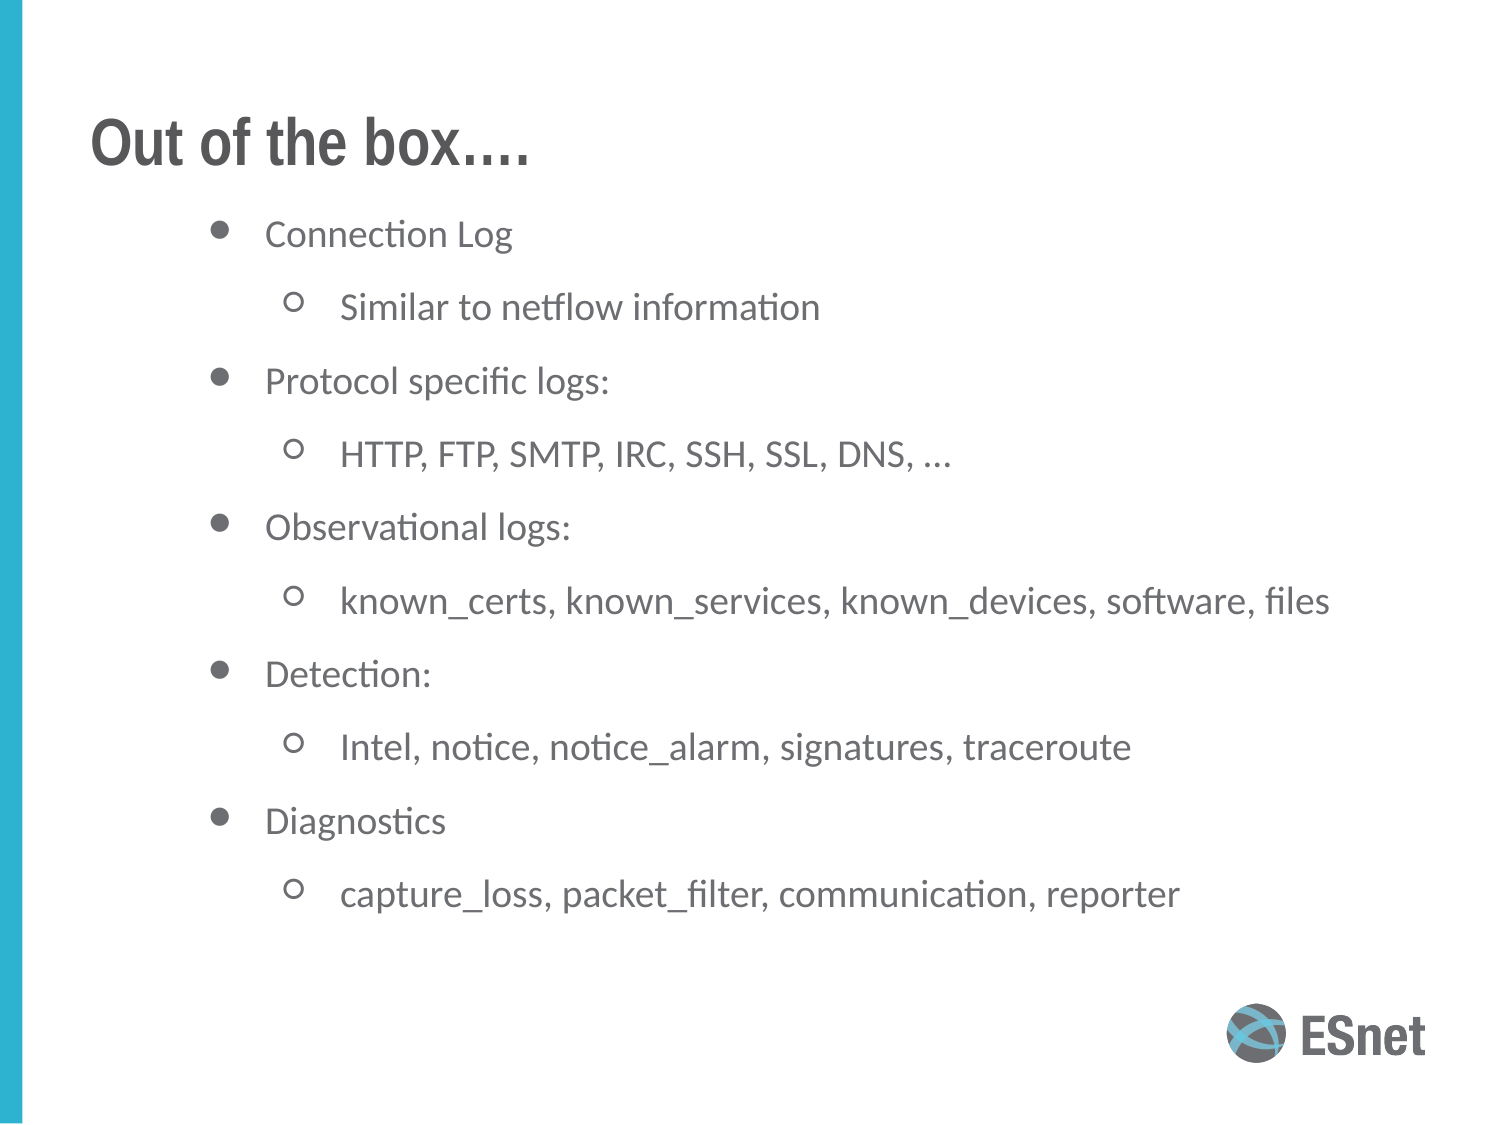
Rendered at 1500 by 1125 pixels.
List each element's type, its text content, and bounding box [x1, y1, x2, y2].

picture [1226, 1003, 1425, 1063]
text_box Connection Log Similar to netflow information Protocol specific logs: HTTP, FTP, SMTP, IRC, SSH, SSL, DNS, … Observational logs: known_certs, known_services, known_devices, software, files Detection: Intel, notice, notice_alarm, signatures, traceroute Diagnostics capture_loss, packet_filter, communication, reporter [175, 185, 1352, 971]
title Out of the box…. [75, 45, 1425, 233]
